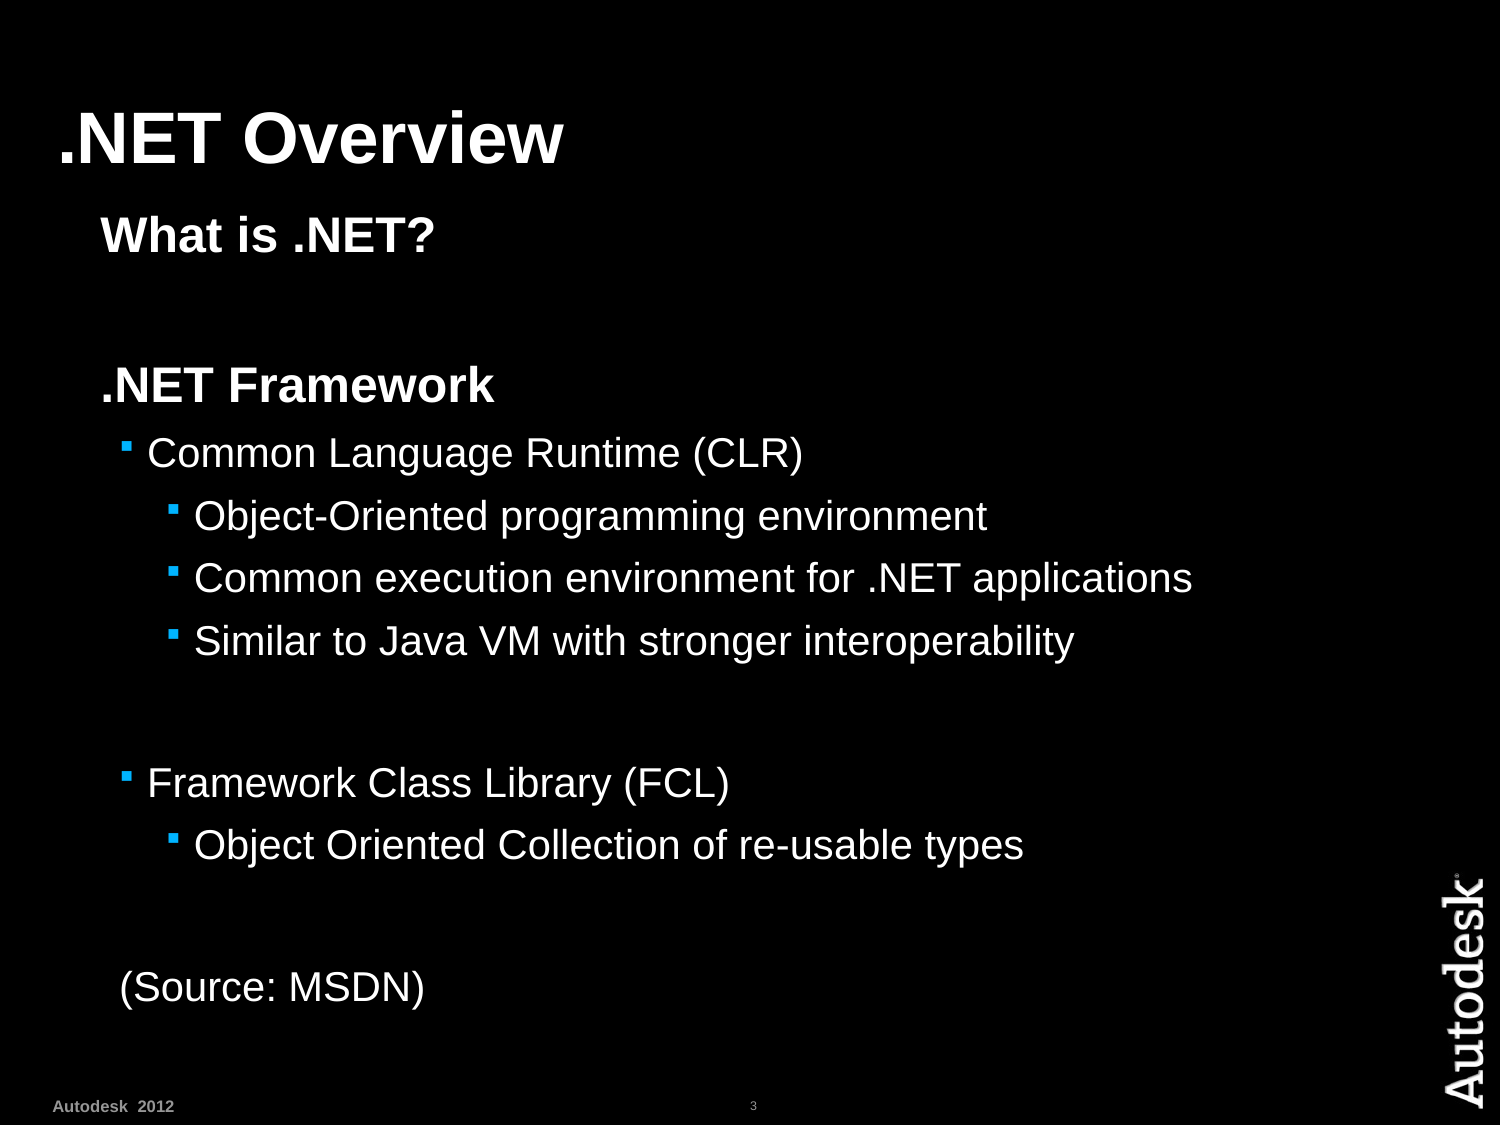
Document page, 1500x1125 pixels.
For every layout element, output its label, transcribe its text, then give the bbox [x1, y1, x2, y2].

picture [1402, 0, 1500, 1125]
list .NET Overview [56, 90, 1402, 199]
list What is .NET? .NET Framework Common Language Runtime (CLR) Object-Oriented programming environment Common execution environment for .NET applications Similar to Java VM with stronger interoperability Framework Class Library (FCL) Object Oriented Collection of re-usable types (Source: MSDN) [100, 201, 1397, 1042]
